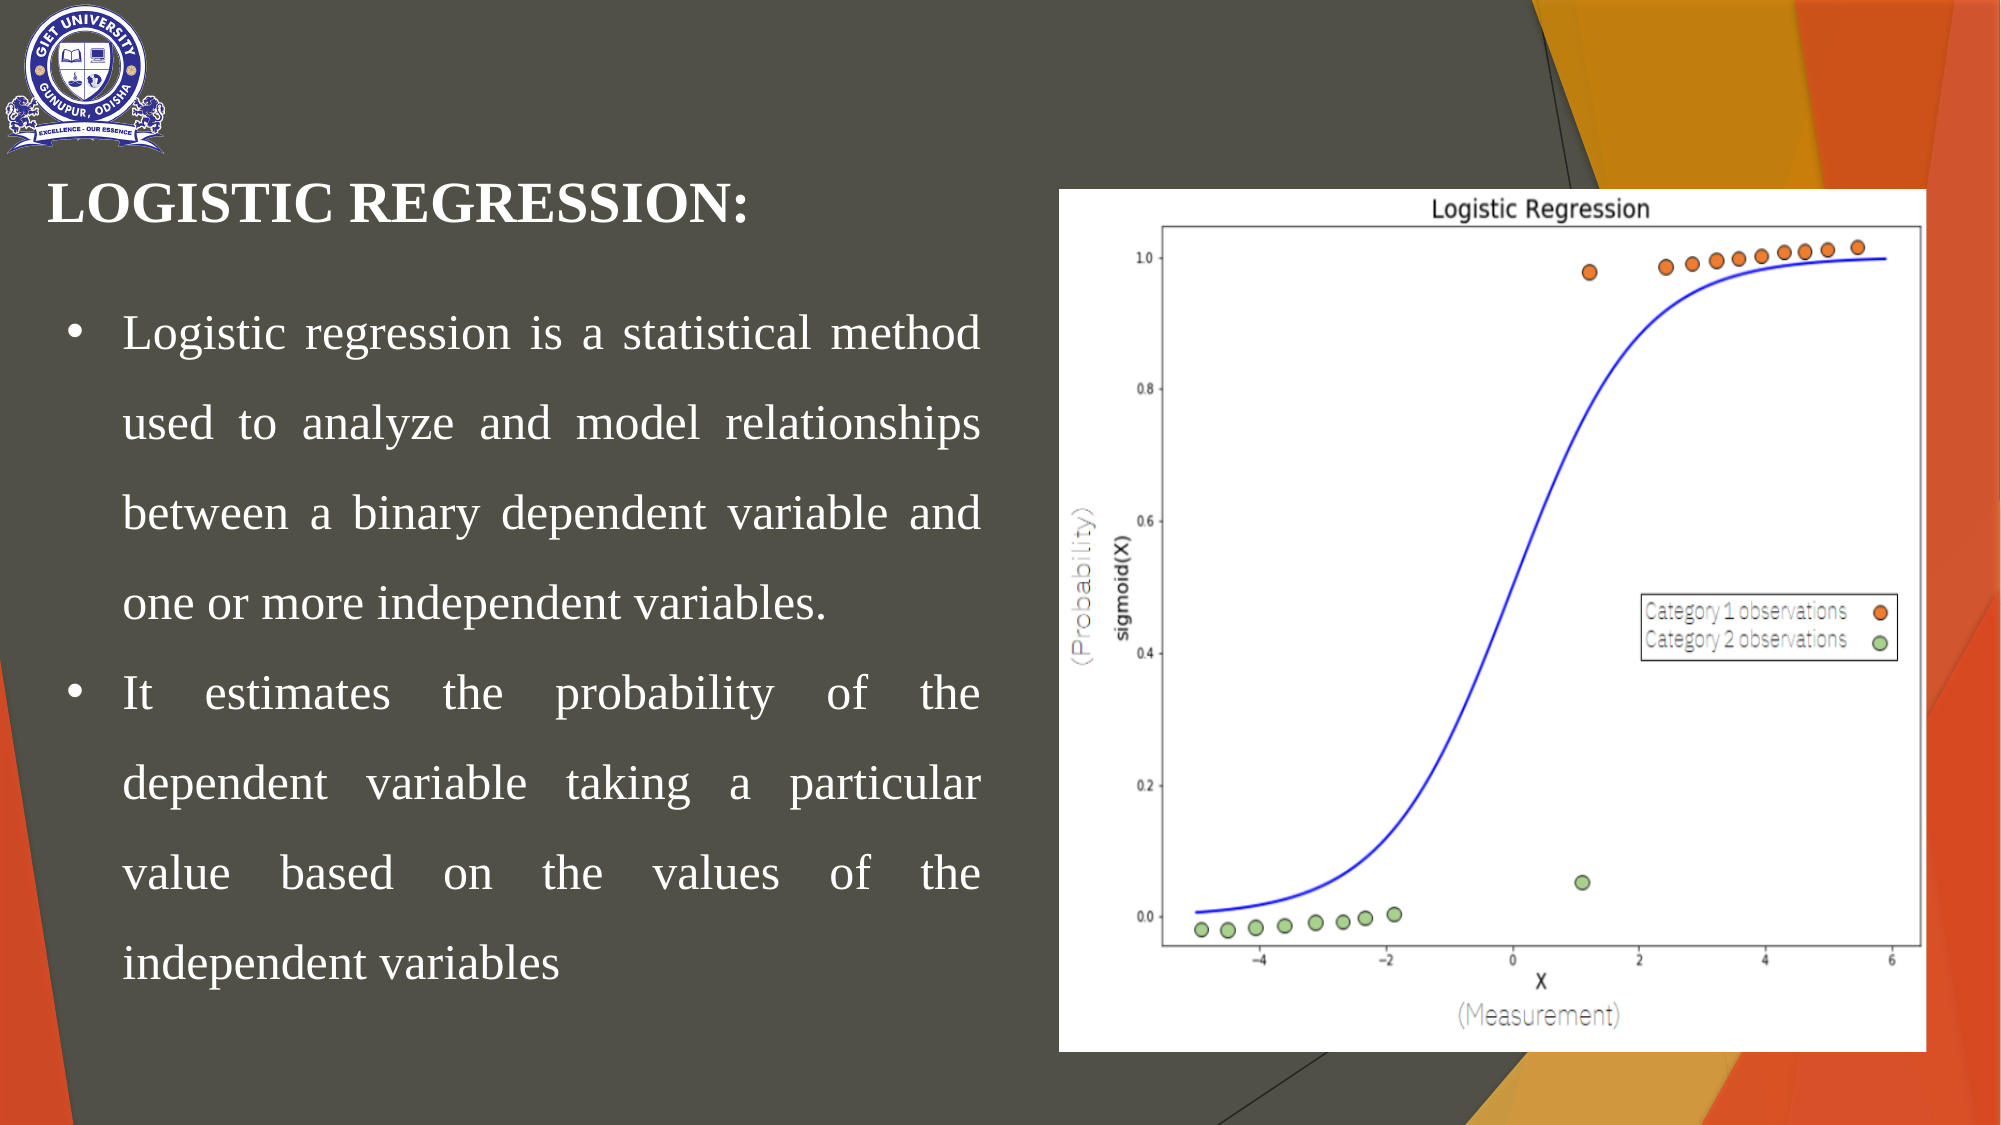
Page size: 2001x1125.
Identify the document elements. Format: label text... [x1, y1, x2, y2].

text_box [1058, 188, 1928, 1053]
text_box LOGISTIC REGRESSION: [32, 156, 875, 241]
picture [0, 0, 172, 159]
text_box Logistic regression is a statistical method used to analyze and model relationships between a binary dependent variable and one or more independent variables. It estimates the probability of the dependent variable taking a particular value based on the values of the independent variables [51, 262, 997, 998]
